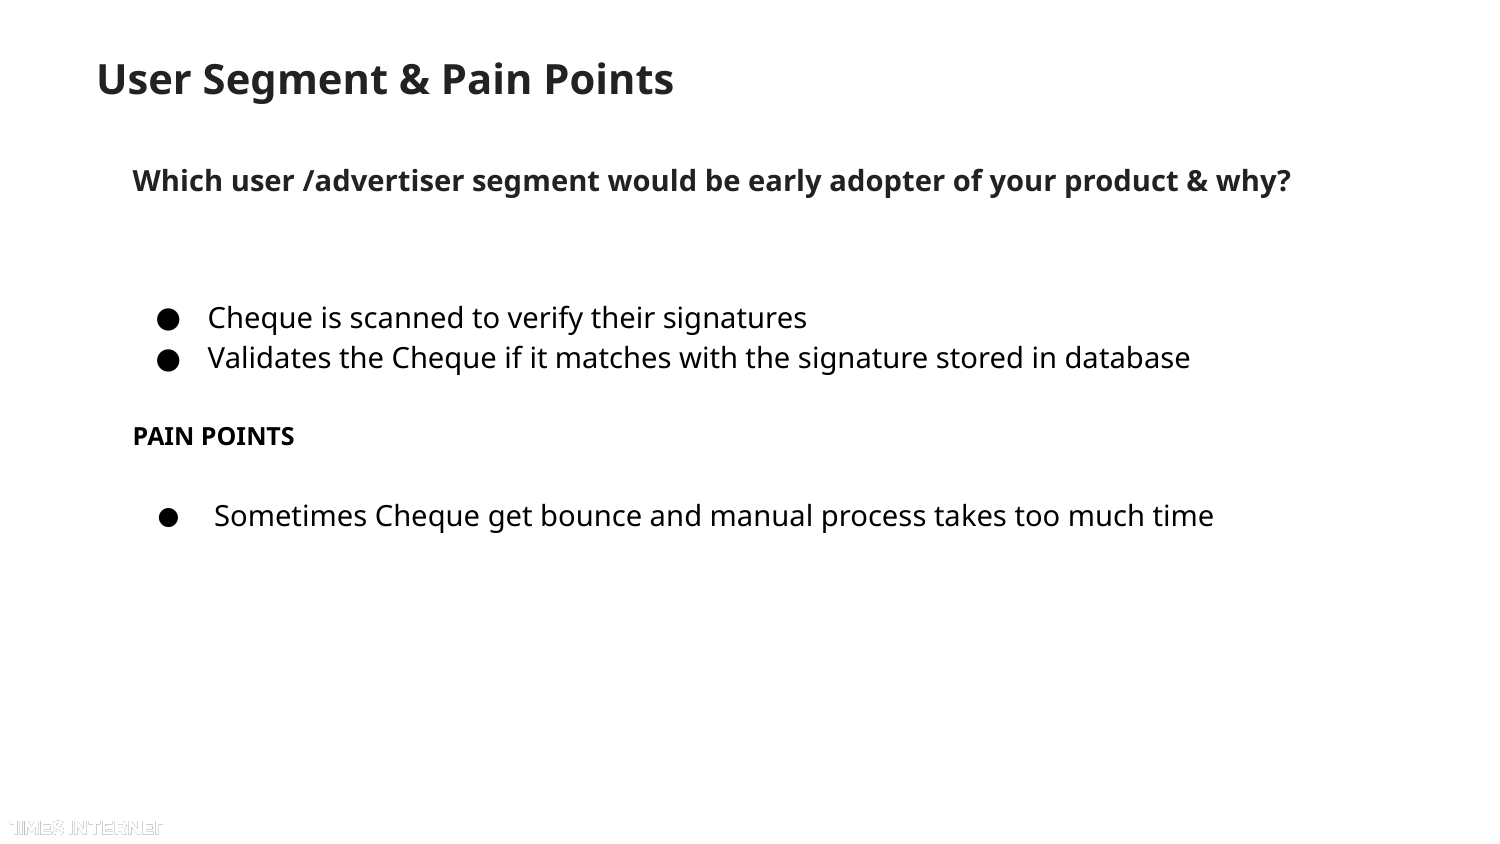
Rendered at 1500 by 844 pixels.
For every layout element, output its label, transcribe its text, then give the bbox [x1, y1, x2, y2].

picture [8, 818, 164, 837]
text_box Which user /advertiser segment would be early adopter of your product & why? Cheque is scanned to verify their signatures Validates the Cheque if it matches with the signature stored in database PAIN POINTS Sometimes Cheque get bounce and manual process takes too much time [117, 141, 1470, 702]
title User Segment & Pain Points [81, 37, 1440, 133]
